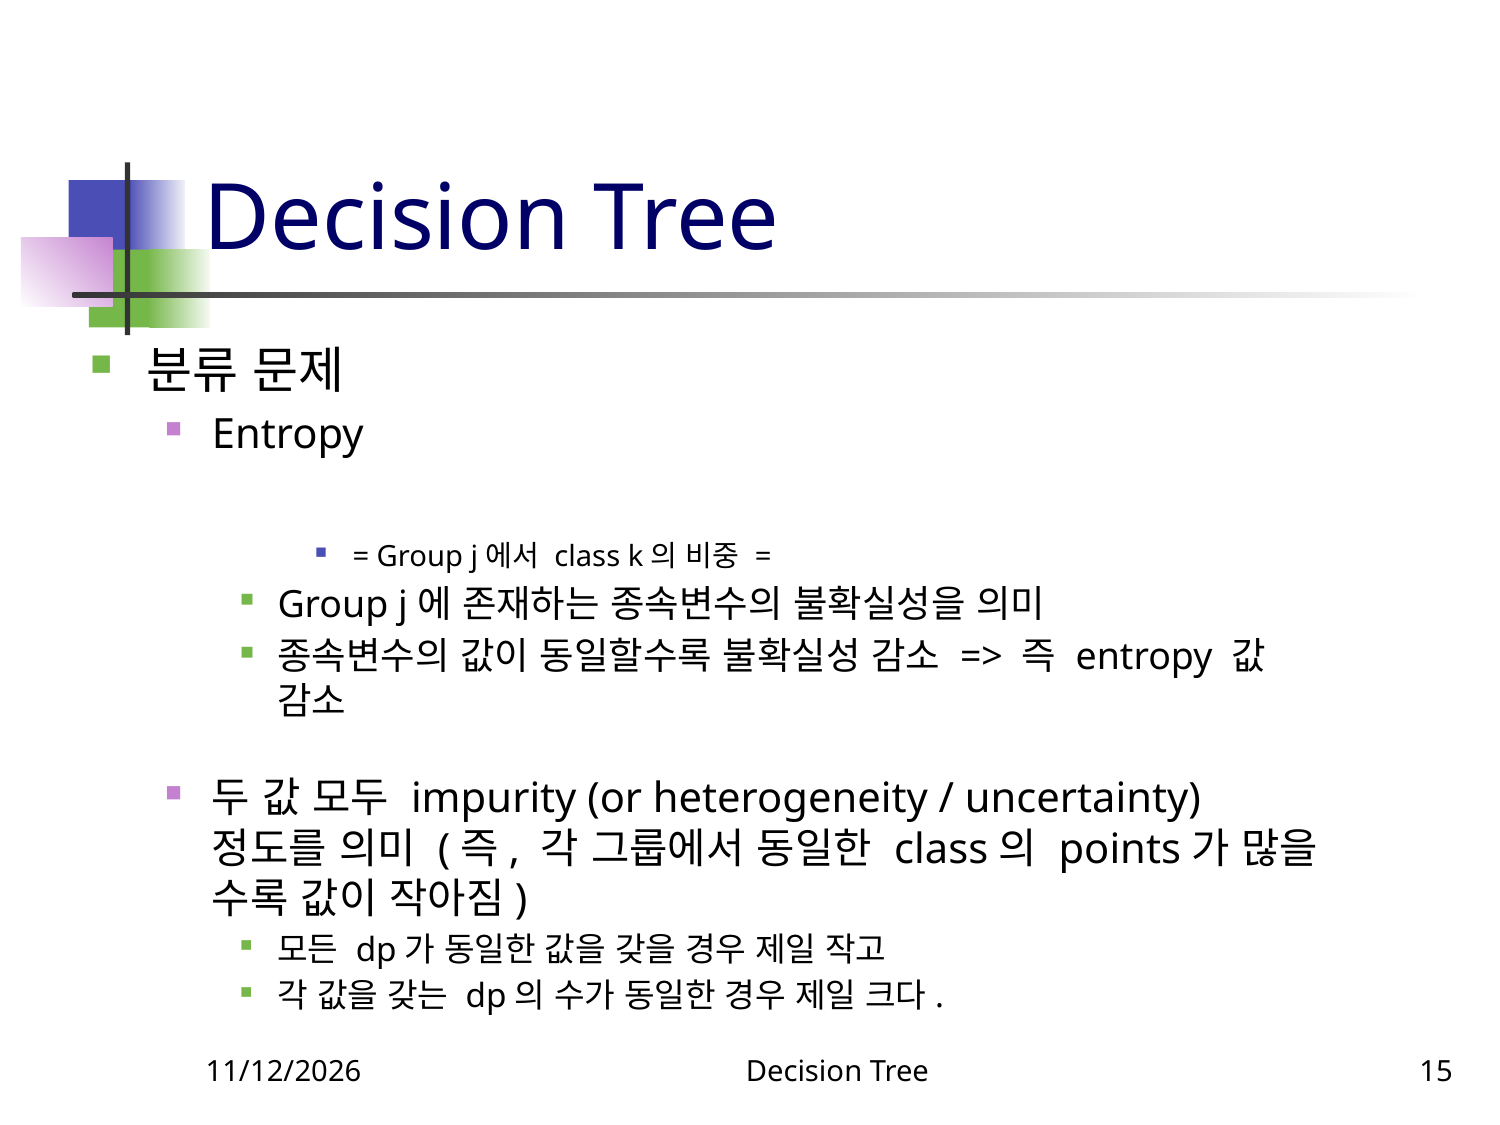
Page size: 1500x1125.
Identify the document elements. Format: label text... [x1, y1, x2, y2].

title Decision Tree [188, 35, 1468, 275]
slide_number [190, 1024, 504, 1100]
slide_number 15 [1155, 1024, 1468, 1100]
footer Decision Tree [600, 1024, 1075, 1100]
